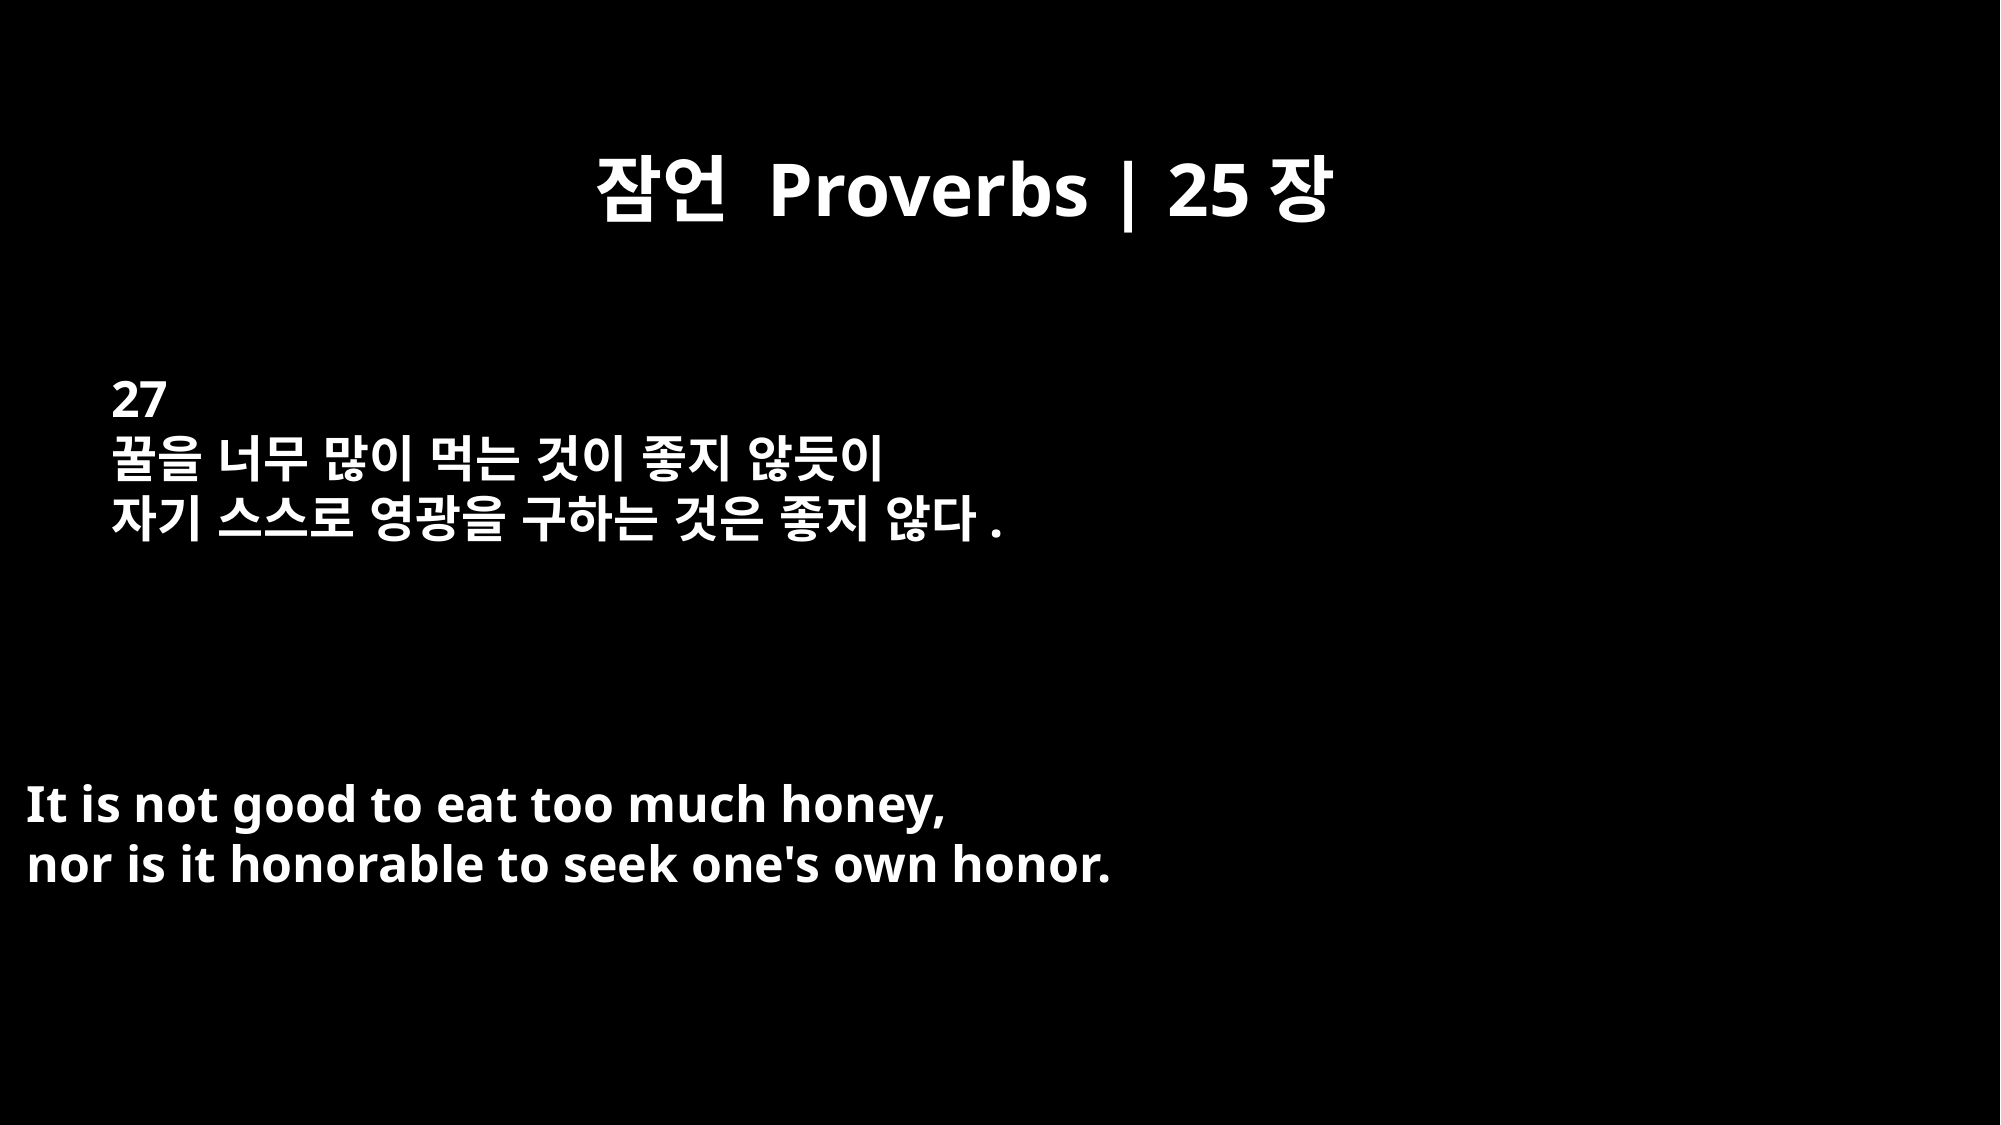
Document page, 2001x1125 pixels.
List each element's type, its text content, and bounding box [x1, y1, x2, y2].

text_box 잠언 Proverbs | 25장 [580, 136, 1352, 239]
text_box 27 꿀을 너무 많이 먹는 것이 좋지 않듯이 자기 스스로 영광을 구하는 것은 좋지 않다. [96, 359, 1019, 555]
text_box It is not good to eat too much honey, nor is it honorable to seek one's own honor. [11, 764, 1127, 900]
